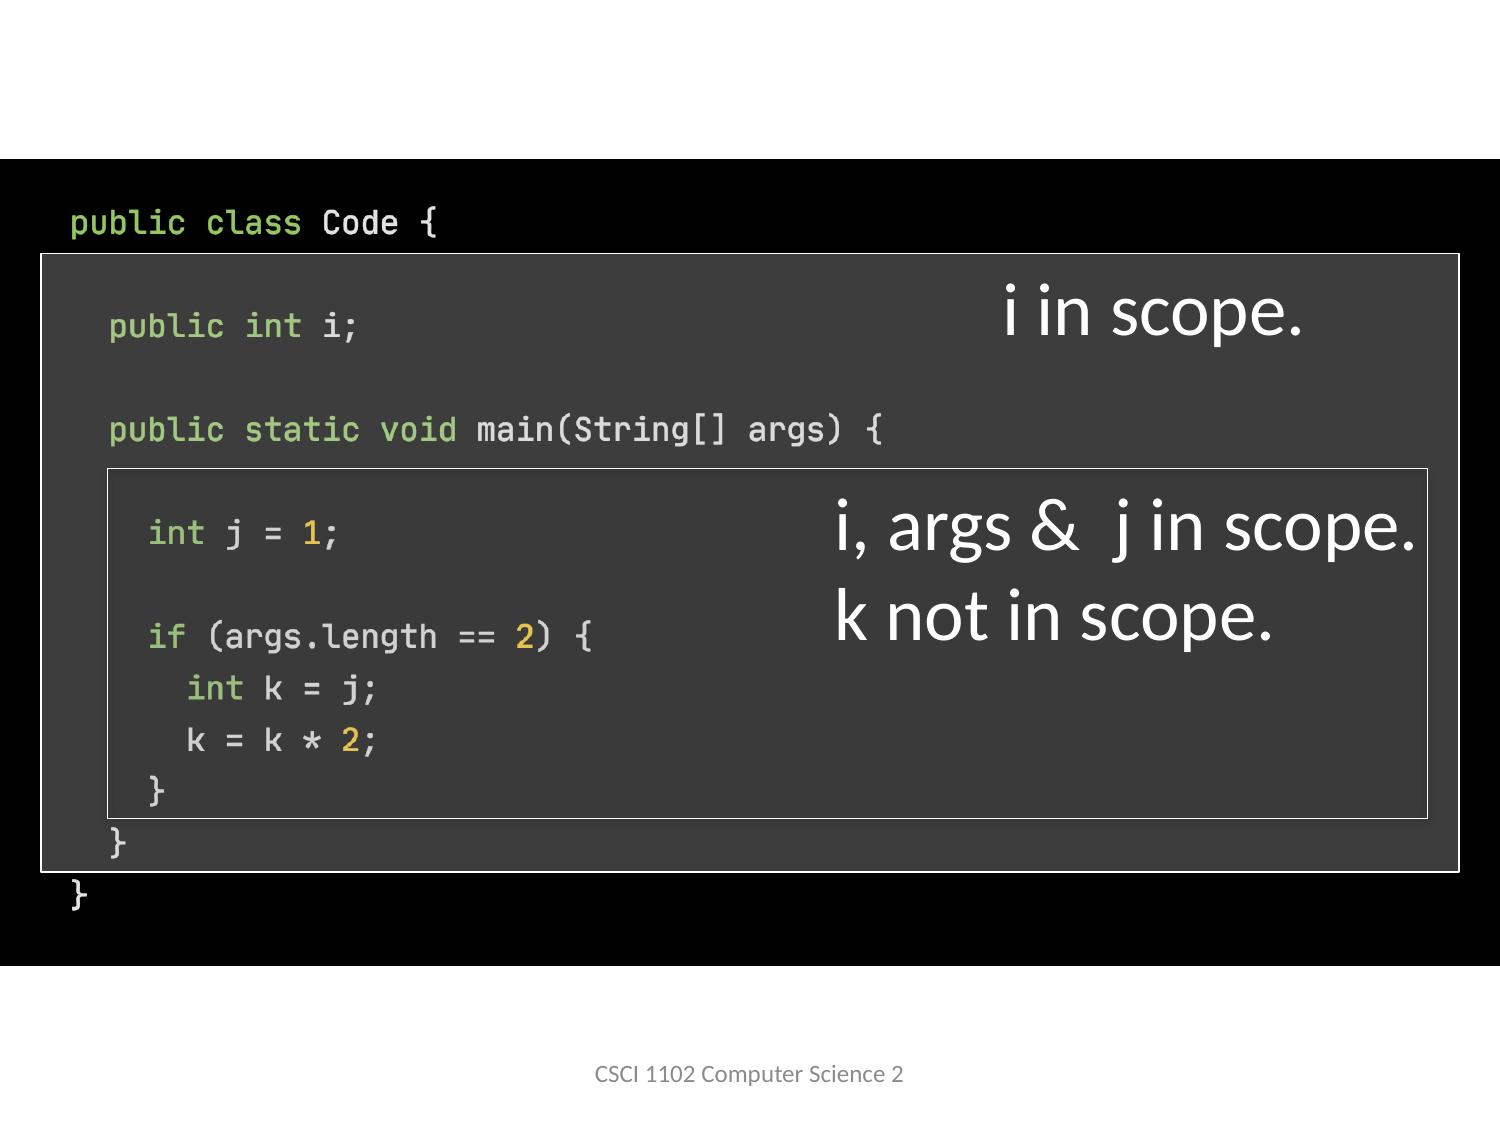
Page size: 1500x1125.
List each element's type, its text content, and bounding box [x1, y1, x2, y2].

footer CSCI 1102 Computer Science 2 [512, 1042, 988, 1103]
picture [0, 159, 1500, 966]
